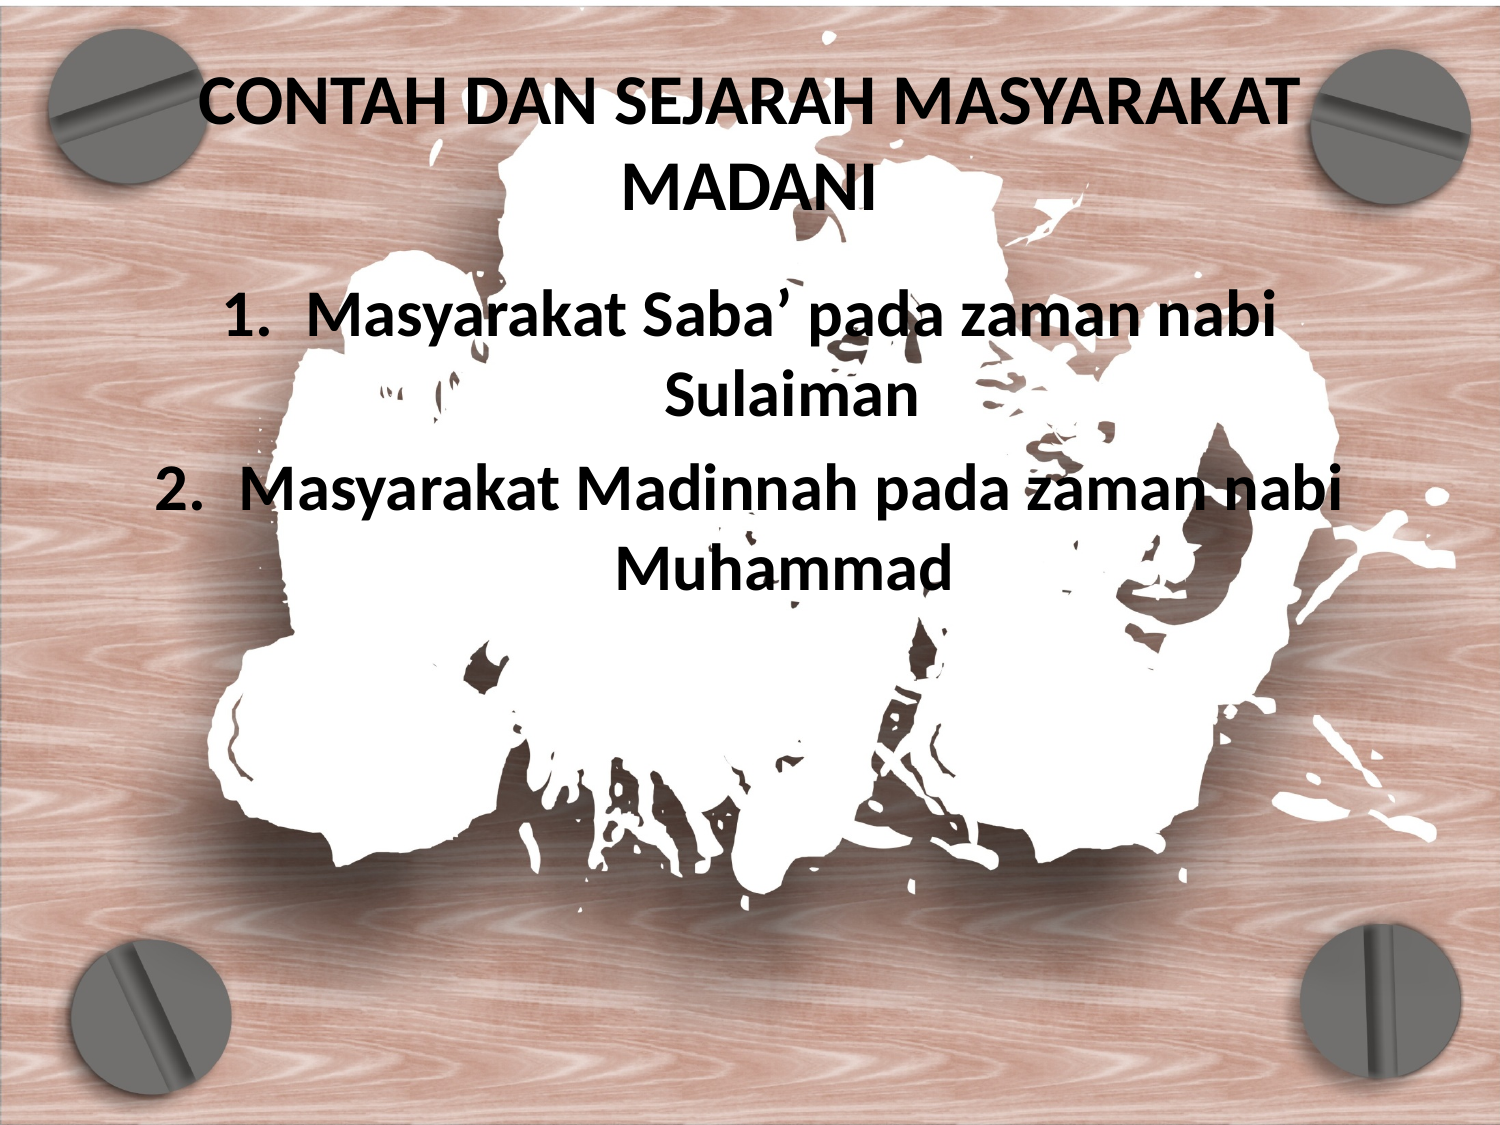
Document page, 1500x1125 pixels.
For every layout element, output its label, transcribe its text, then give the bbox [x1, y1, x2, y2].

title CONTAH DAN SEJARAH MASYARAKAT MADANI [75, 45, 1425, 233]
list Masyarakat Saba’ pada zaman nabi Sulaiman Masyarakat Madinnah pada zaman nabi Muhammad [75, 262, 1425, 1005]
picture [0, 0, 1500, 1125]
